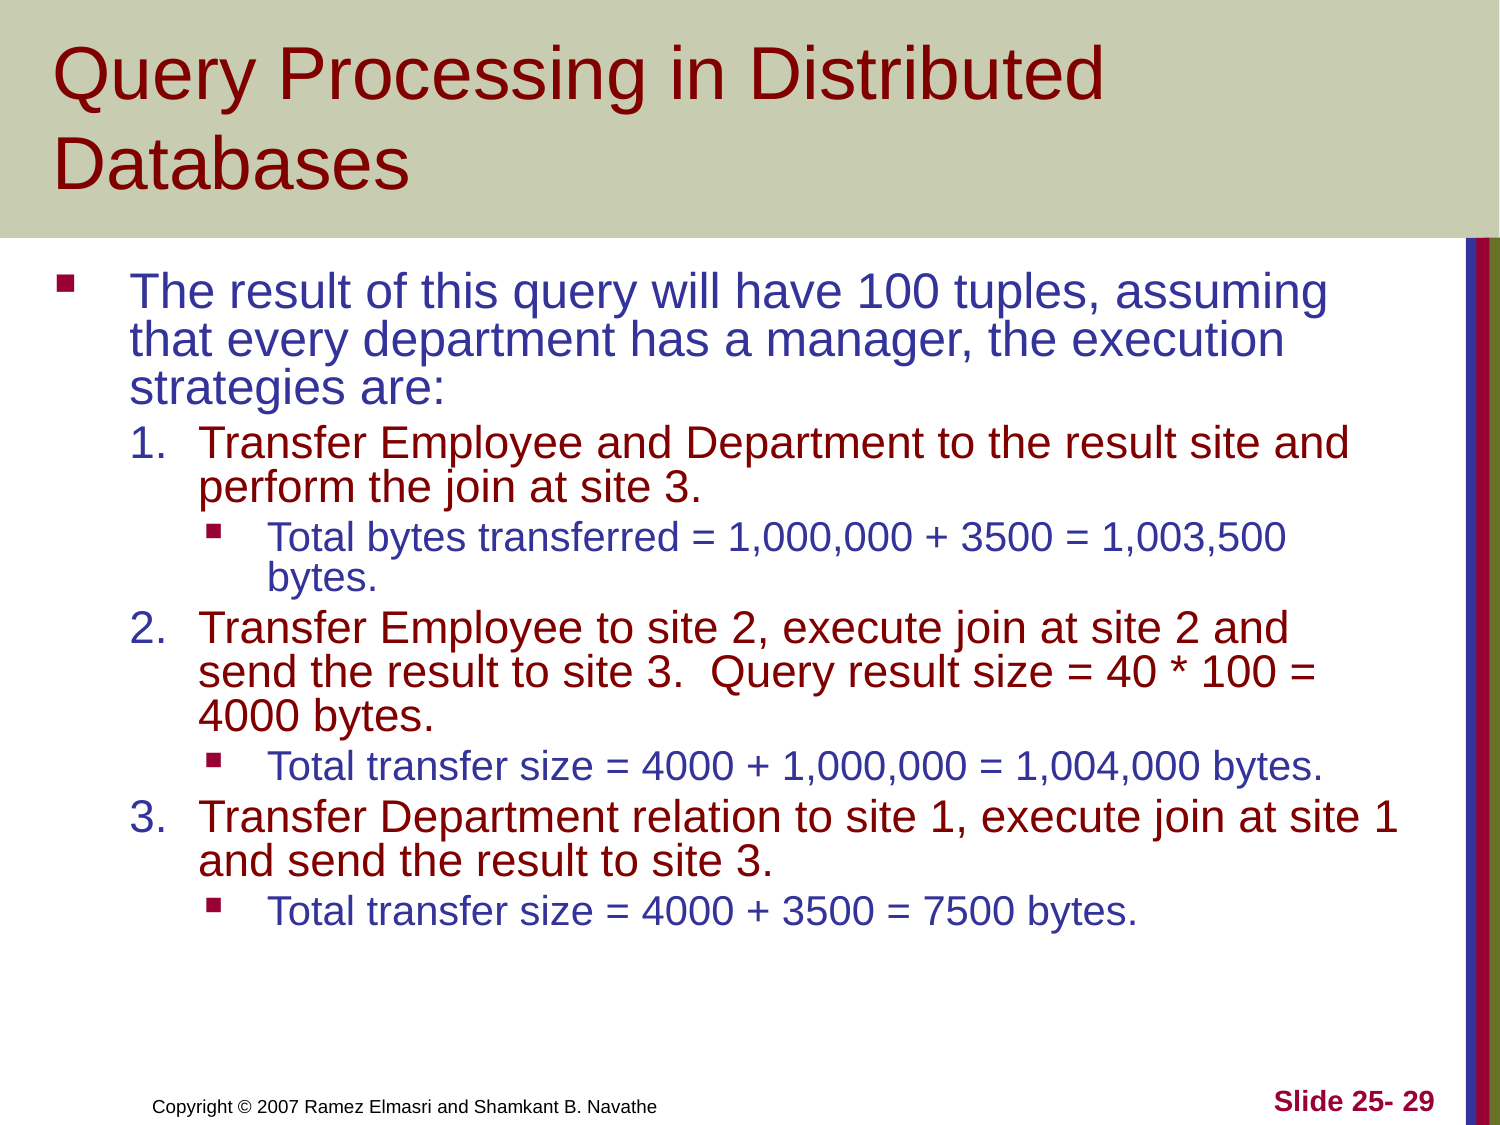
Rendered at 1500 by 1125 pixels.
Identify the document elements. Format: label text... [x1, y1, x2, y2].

list The result of this query will have 100 tuples, assuming that every department has a manager, the execution strategies are: Transfer Employee and Department to the result site and perform the join at site 3. Total bytes transferred = 1,000,000 + 3500 = 1,003,500 bytes. Transfer Employee to site 2, execute join at site 2 and send the result to site 3. Query result size = 40 * 100 = 4000 bytes. Total transfer size = 4000 + 1,000,000 = 1,004,000 bytes. Transfer Department relation to site 1, execute join at site 1 and send the result to site 3. Total transfer size = 4000 + 3500 = 7500 bytes. [39, 262, 1401, 1013]
title Query Processing in Distributed Databases [37, 49, 1317, 213]
slide_number Slide 25- 29 [1137, 1049, 1451, 1125]
